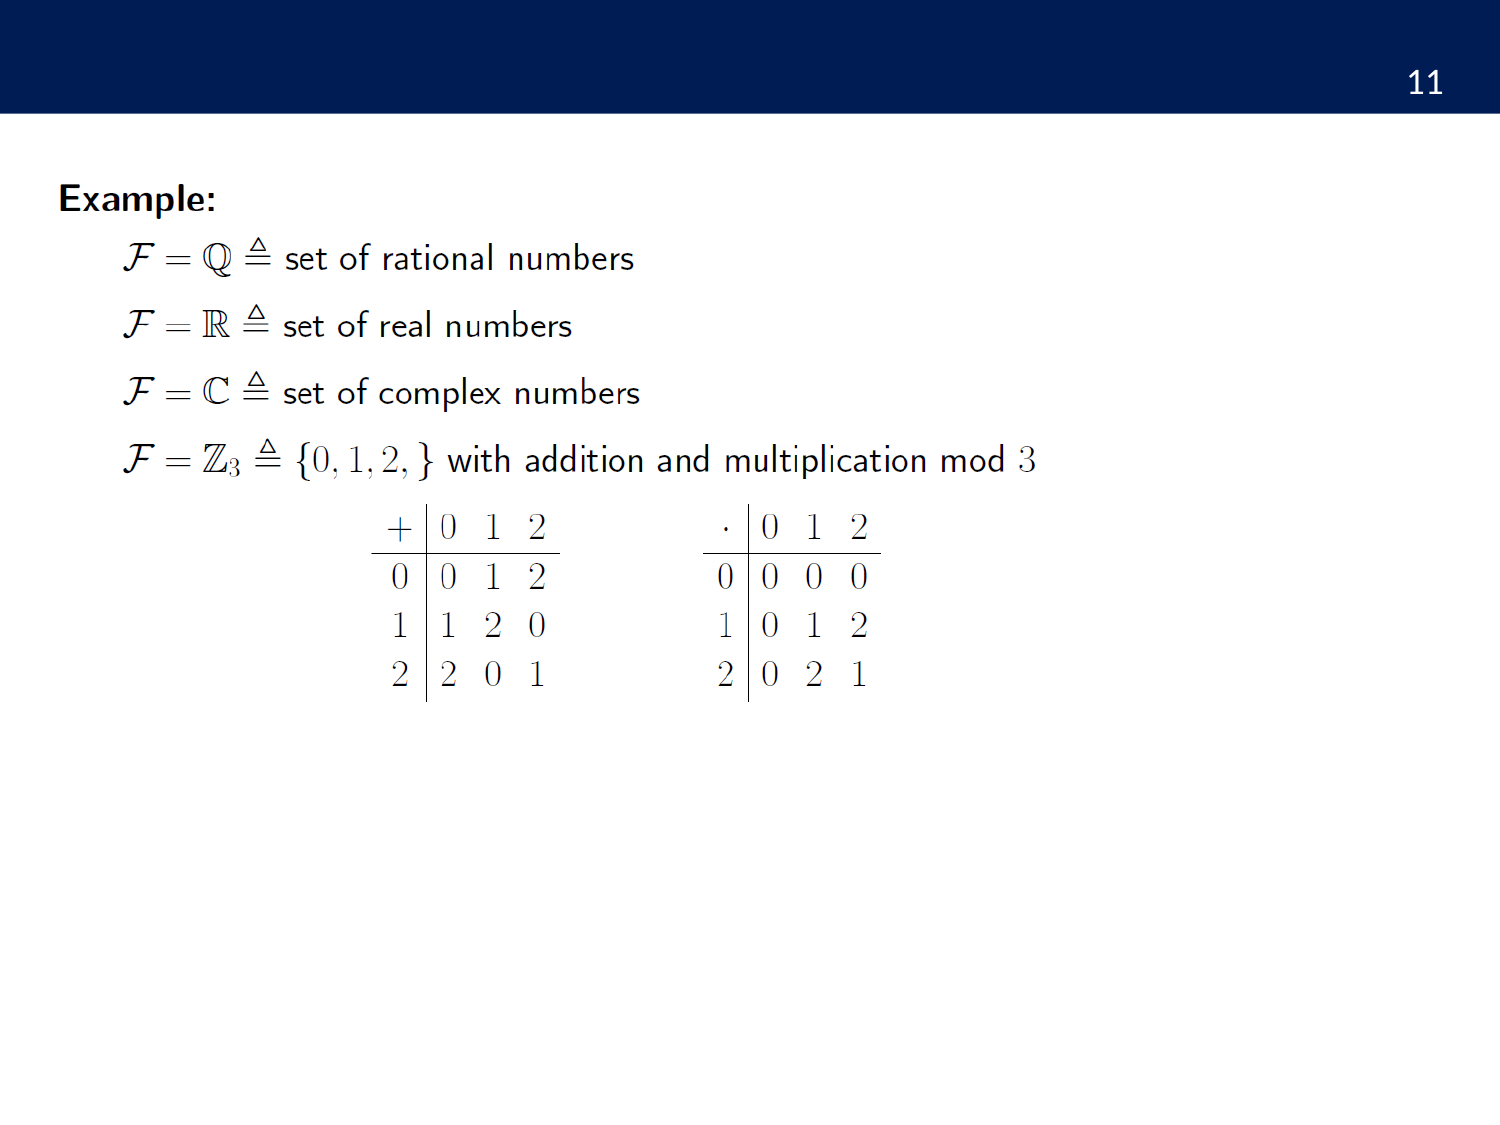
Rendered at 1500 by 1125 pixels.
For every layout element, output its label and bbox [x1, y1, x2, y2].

picture [52, 172, 1045, 705]
title [41, 0, 1459, 114]
